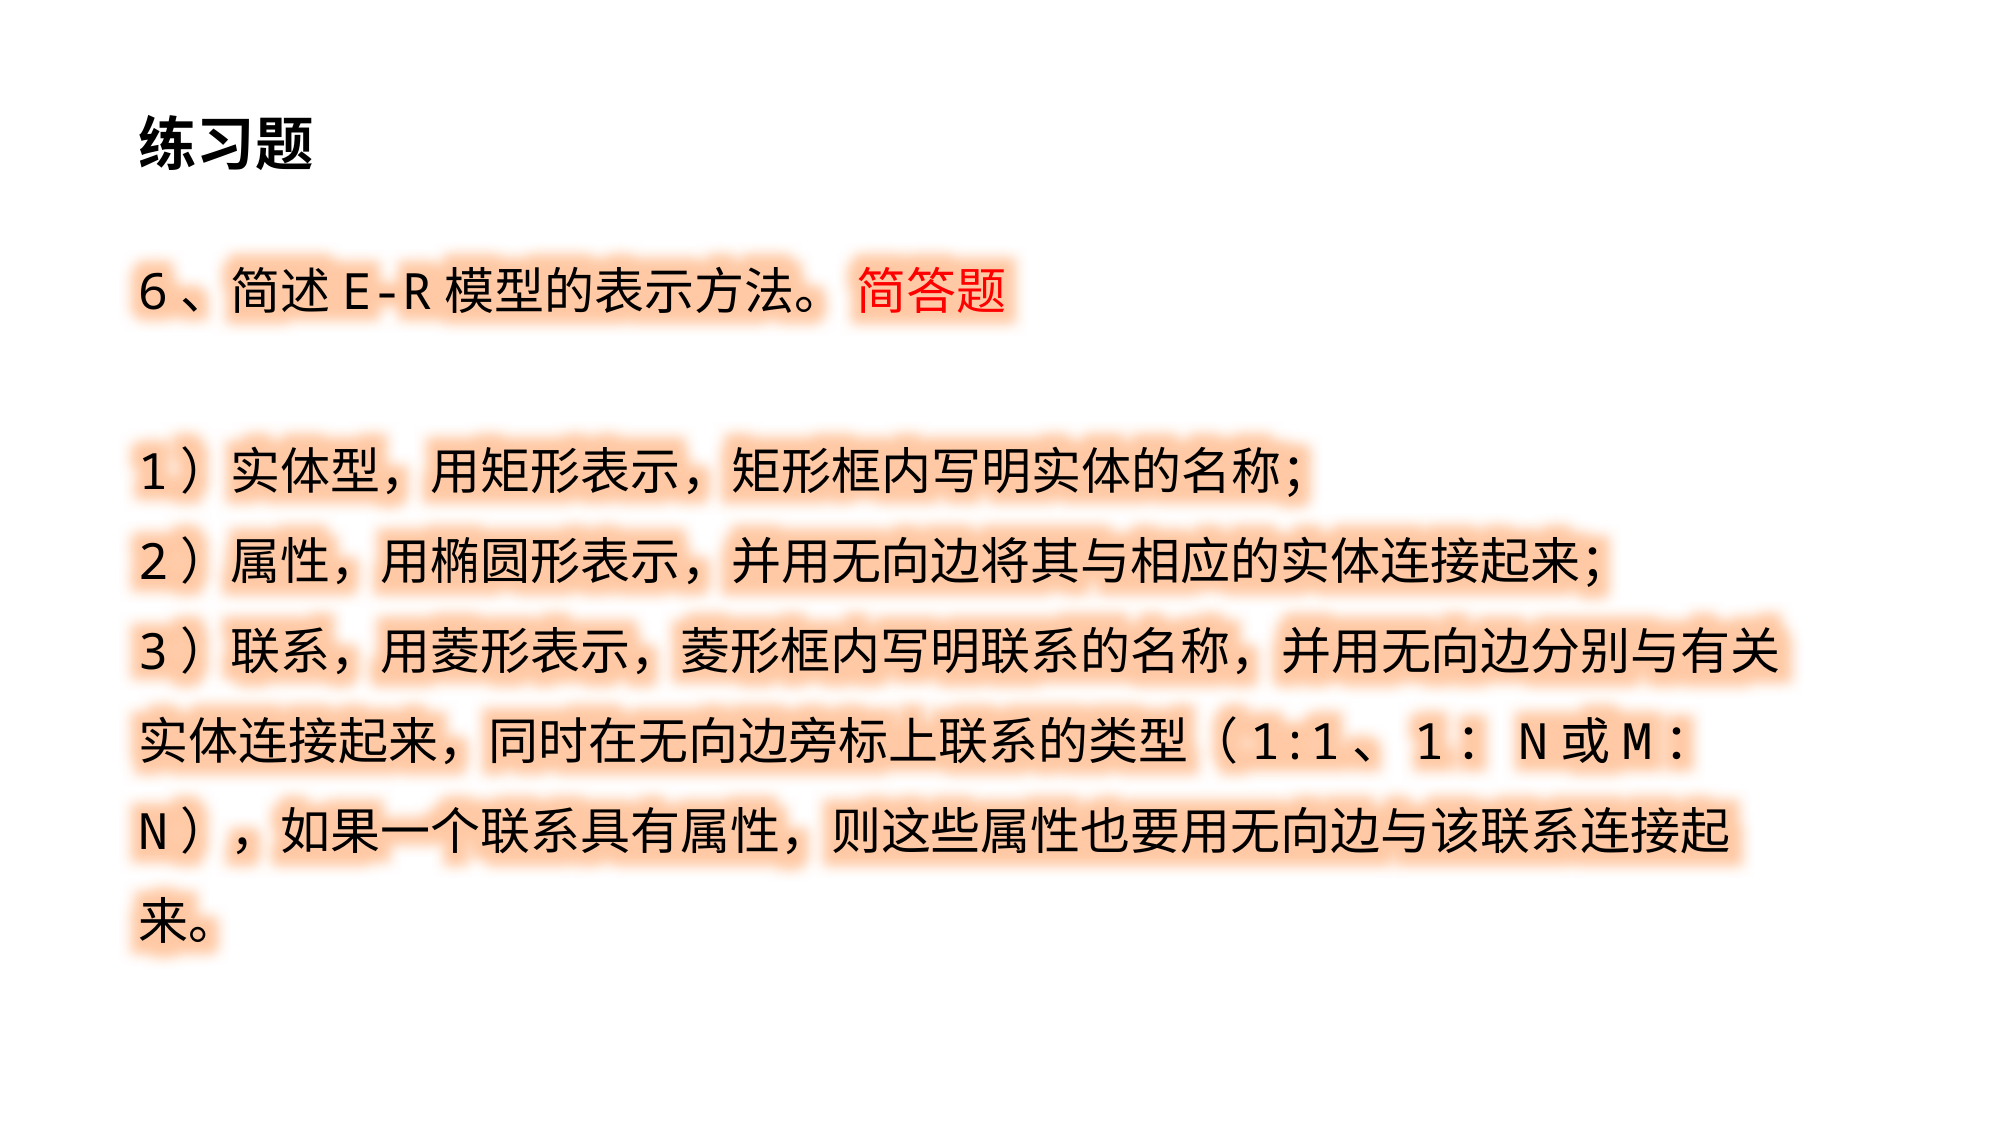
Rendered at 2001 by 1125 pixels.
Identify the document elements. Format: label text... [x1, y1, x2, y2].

text_box 练习题 [120, 97, 1568, 187]
text_box 6、简述E-R模型的表示方法。 简答题 1）实体型，用矩形表示，矩形框内写明实体的名称； 2）属性，用椭圆形表示，并用无向边将其与相应的实体连接起来； 3）联系，用菱形表示，菱形框内写明联系的名称，并用无向边分别与有关实体连接起来，同时在无向边旁标上联系的类型（1:1、1：N或M：N），如果一个联系具有属性，则这些属性也要用无向边与该联系连接起来。 [120, 219, 1839, 1047]
text_box 数据库系统概述 [117, 216, 1843, 1051]
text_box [113, 212, 1847, 1055]
